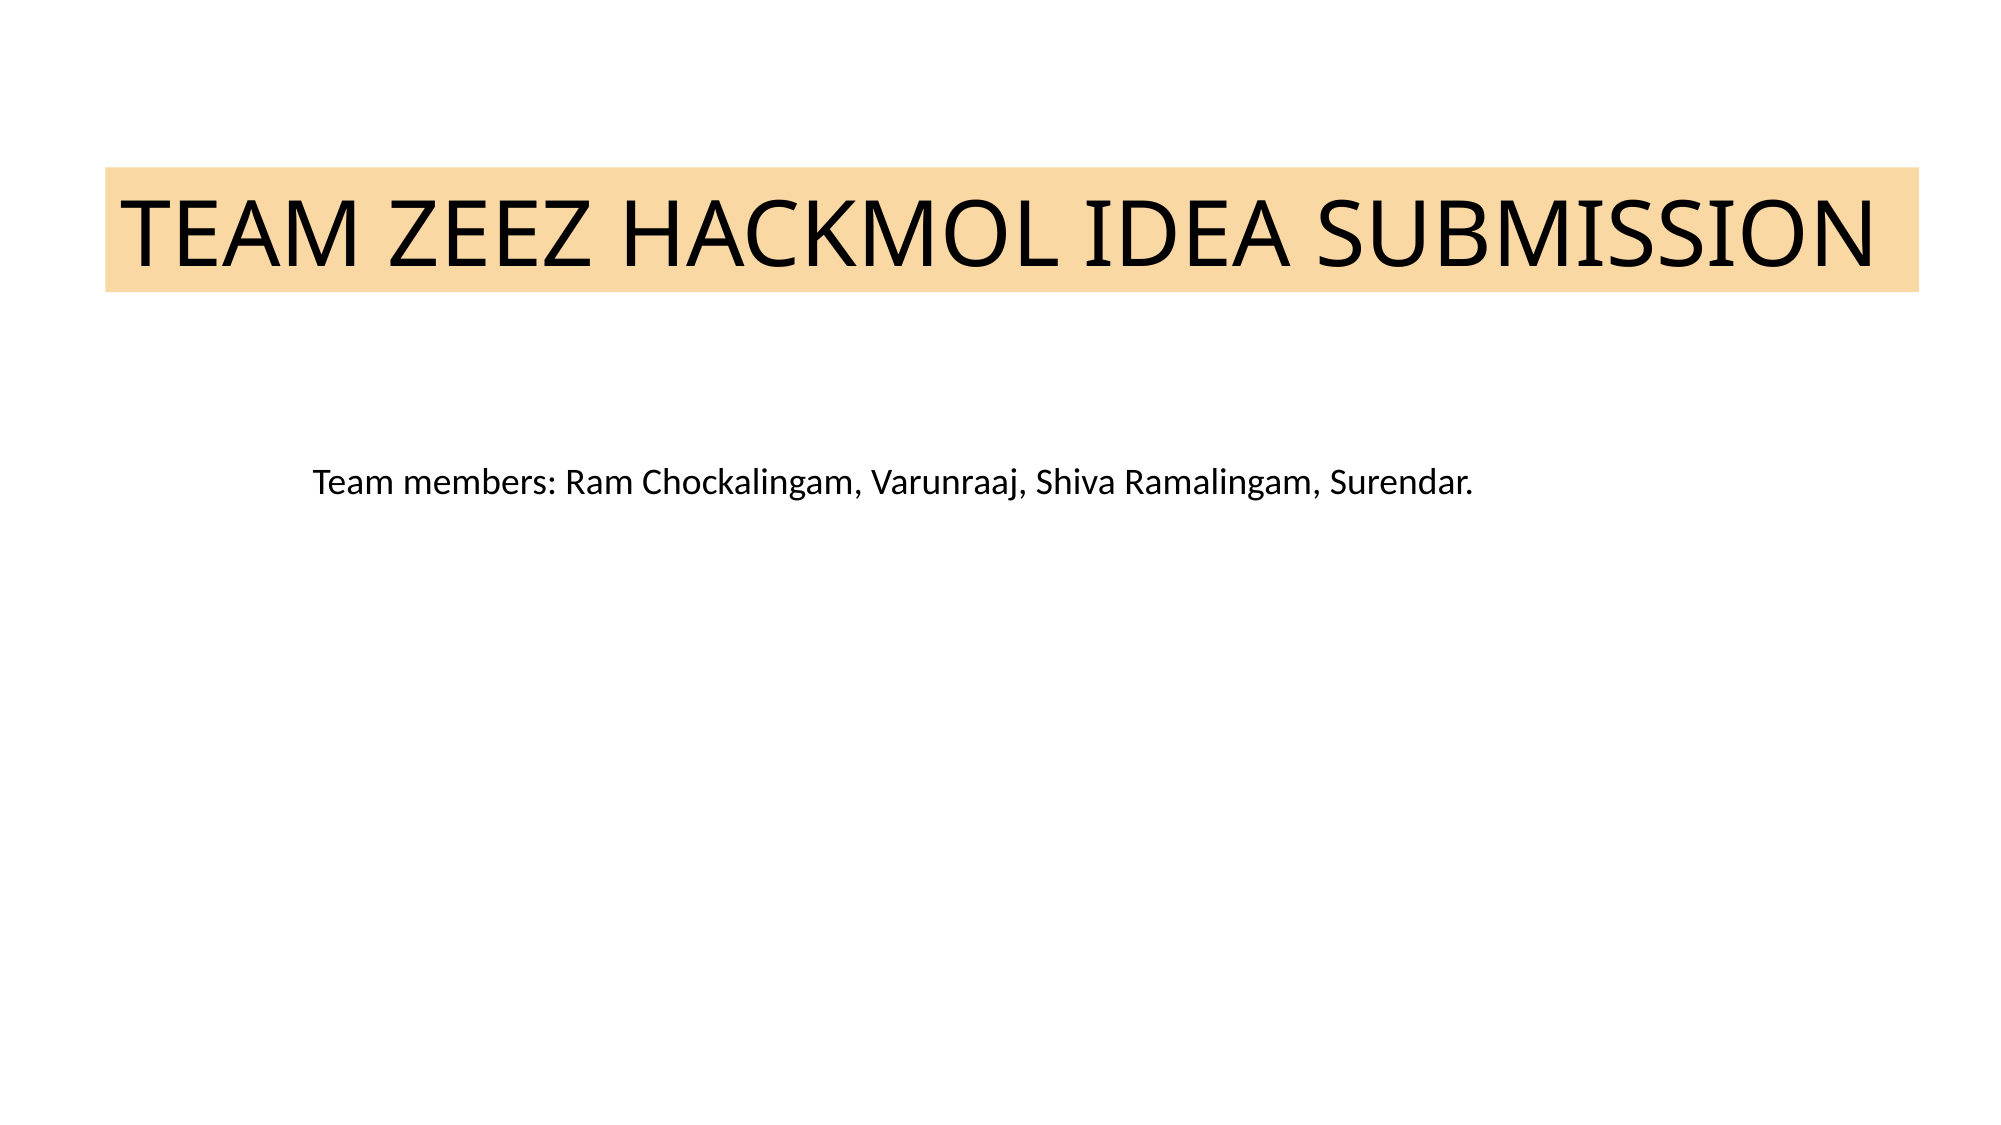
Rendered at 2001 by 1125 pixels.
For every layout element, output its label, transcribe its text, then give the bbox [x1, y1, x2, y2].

text_box Team members: Ram Chockalingam, Varunraaj, Shiva Ramalingam, Surendar. [297, 449, 1491, 510]
text_box TEAM ZEEZ HACKMOL IDEA SUBMISSION [105, 167, 1920, 293]
